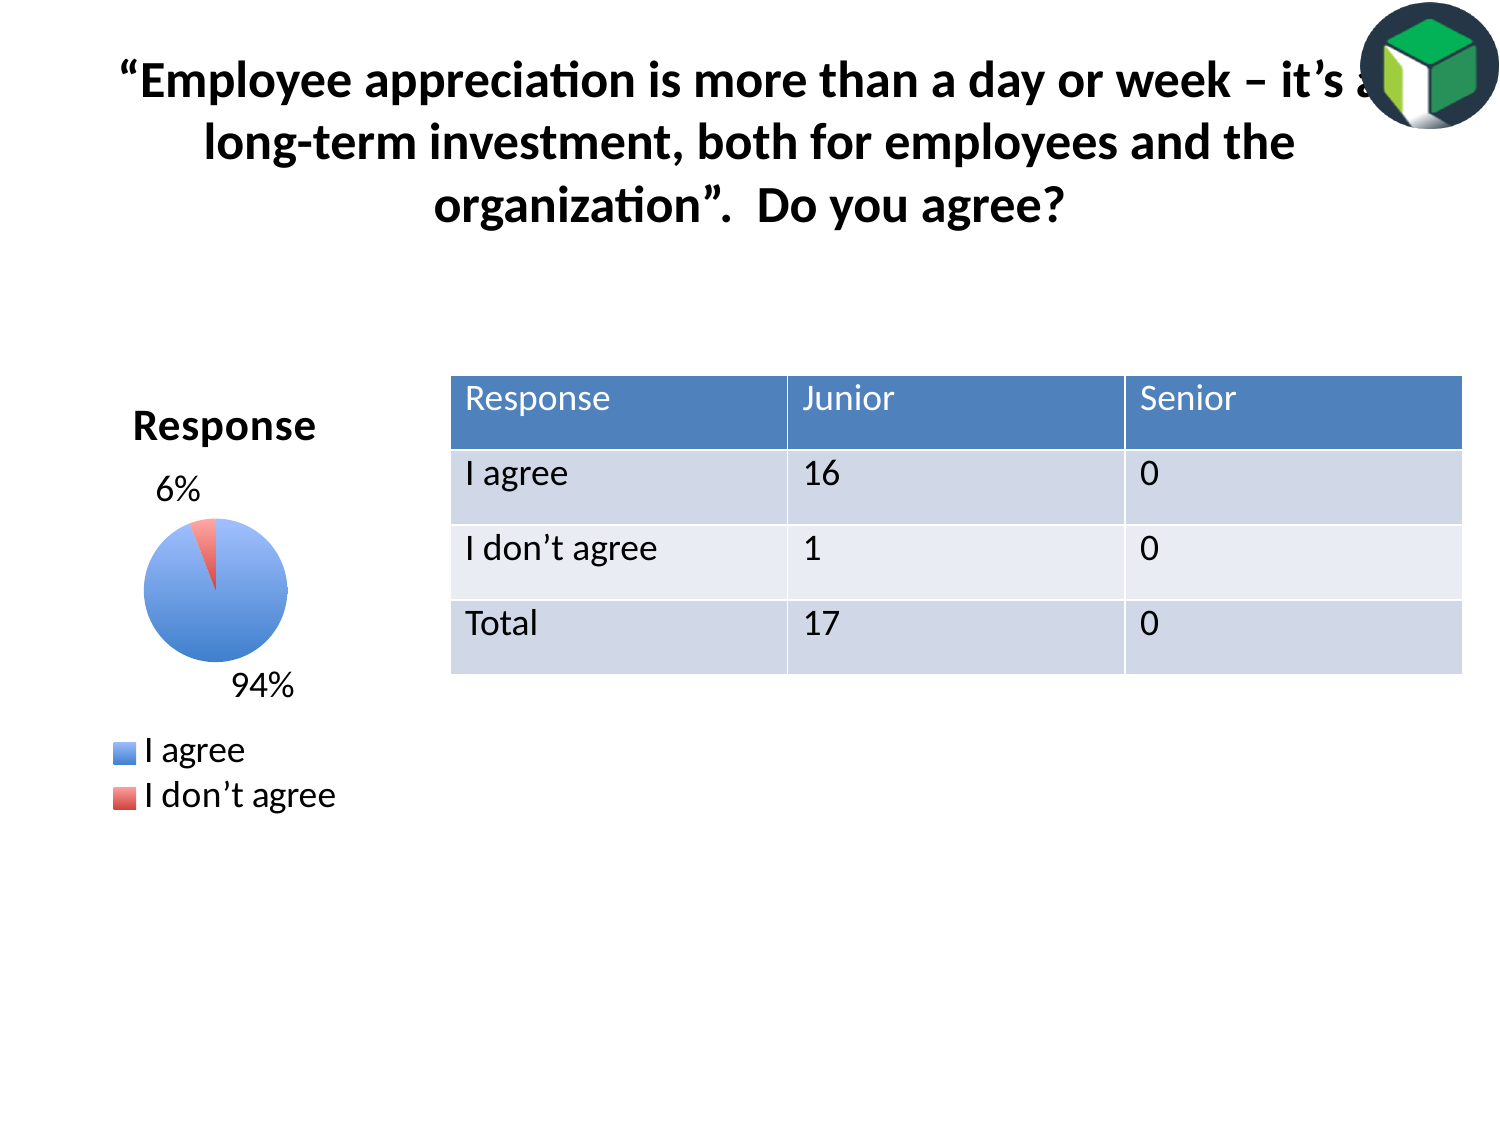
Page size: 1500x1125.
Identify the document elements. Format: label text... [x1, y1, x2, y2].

picture [1360, 2, 1499, 130]
table_header Response [452, 376, 787, 449]
title “Employee appreciation is more than a day or week – it’s a long-term investment, both for employees and the organization”. Do you agree? [75, 45, 1425, 233]
table_cell 16 [788, 451, 1124, 524]
table_cell 17 [788, 601, 1124, 674]
table_cell 0 [1126, 601, 1462, 674]
table_cell I don’t agree [454, 526, 787, 599]
table_cell I agree [454, 451, 787, 524]
table_header Senior [1126, 376, 1462, 449]
chart [0, 374, 451, 826]
table_cell 1 [788, 526, 1124, 599]
table_header Junior [788, 376, 1124, 449]
table_cell Total [454, 601, 787, 674]
table_cell 0 [1126, 526, 1462, 599]
table_cell 0 [1126, 451, 1462, 524]
